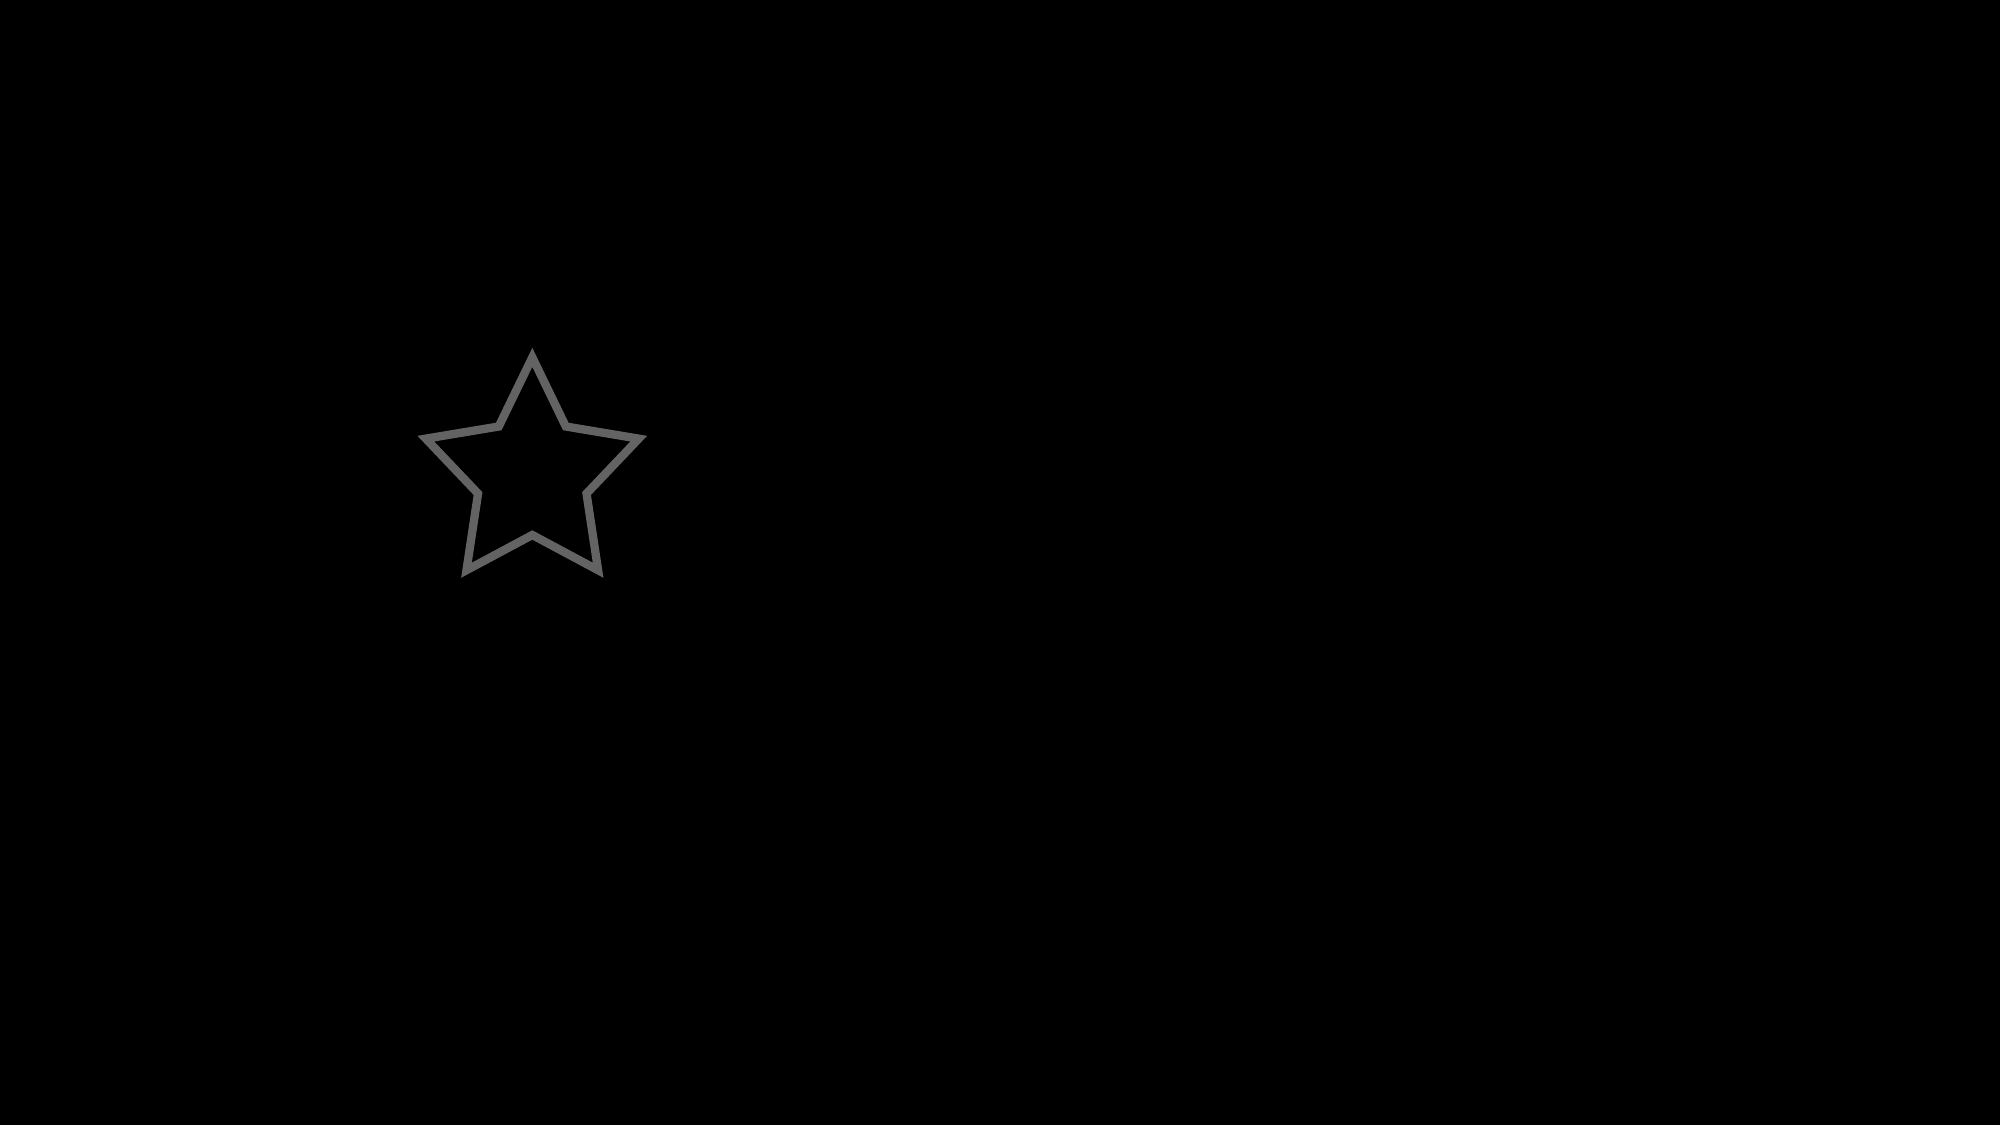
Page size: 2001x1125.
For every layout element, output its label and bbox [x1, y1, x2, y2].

text_box [423, 354, 641, 573]
